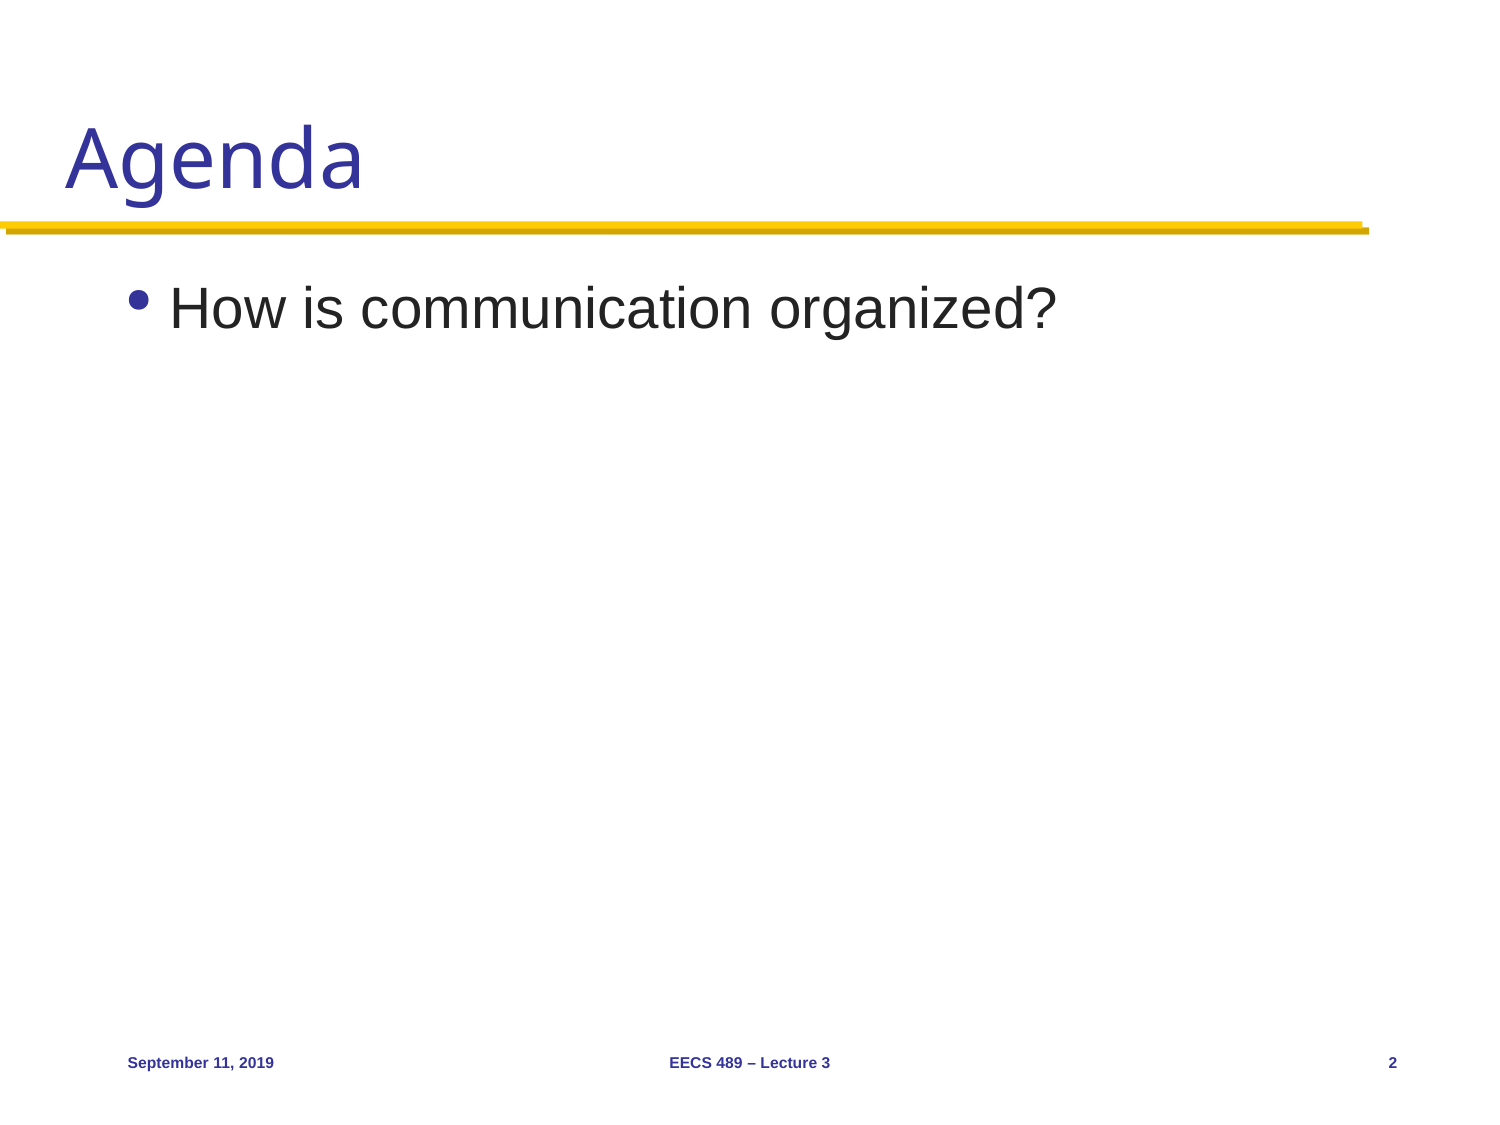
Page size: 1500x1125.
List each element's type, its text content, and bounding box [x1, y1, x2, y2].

list How is communication organized? [112, 262, 1413, 988]
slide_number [112, 1024, 426, 1101]
slide_number 2 [1312, 1024, 1413, 1101]
footer EECS 489 – Lecture 3 [512, 1024, 988, 1101]
title Agenda [49, 24, 1451, 213]
